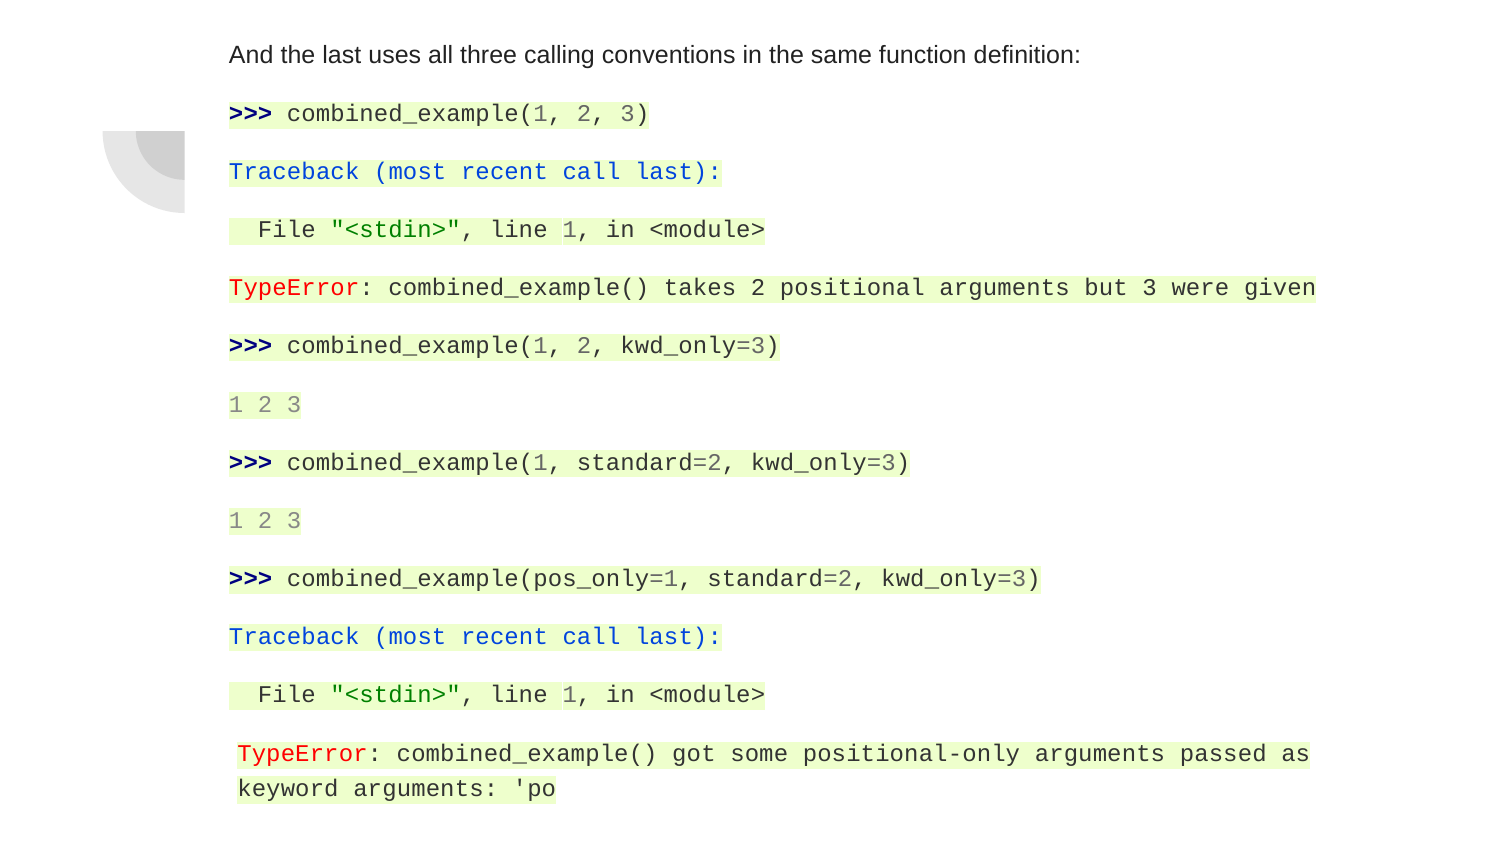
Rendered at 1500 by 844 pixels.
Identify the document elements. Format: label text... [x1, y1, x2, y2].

list And the last uses all three calling conventions in the same function definition: >>> combined_example(1, 2, 3) Traceback (most recent call last): File "<stdin>", line 1, in <module> TypeError: combined_example() takes 2 positional arguments but 3 were given >>> combined_example(1, 2, kwd_only=3) 1 2 3 >>> combined_example(1, standard=2, kwd_only=3) 1 2 3 >>> combined_example(pos_only=1, standard=2, kwd_only=3) Traceback (most recent call last): File "<stdin>", line 1, in <module> TypeError: combined_example() got some positional-only arguments passed as keyword arguments: 'po [213, 11, 1368, 824]
